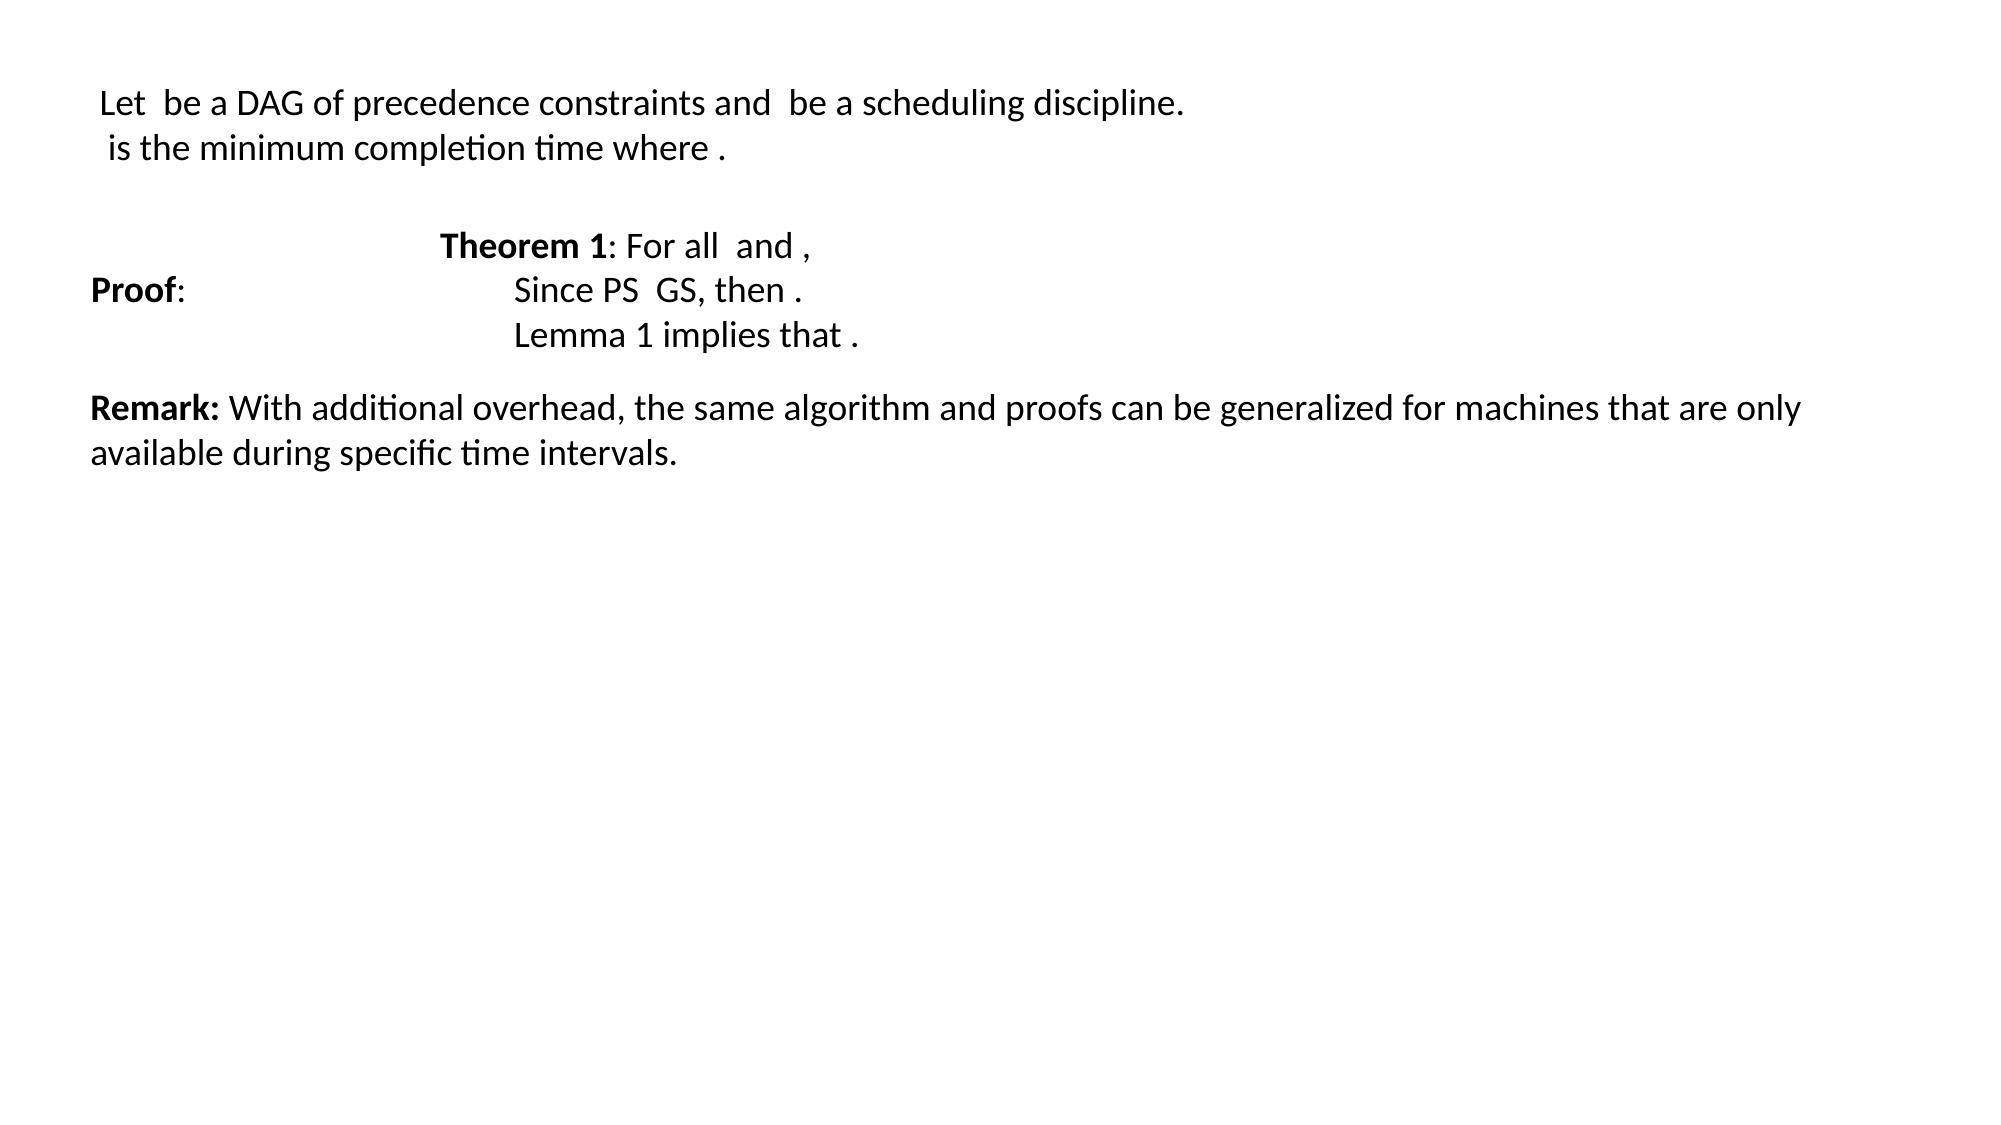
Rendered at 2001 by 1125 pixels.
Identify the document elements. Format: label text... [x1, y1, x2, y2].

text_box Proof: [76, 258, 202, 318]
text_box Remark: With additional overhead, the same algorithm and proofs can be generalized for machines that are only available during specific time intervals. [75, 375, 1832, 481]
